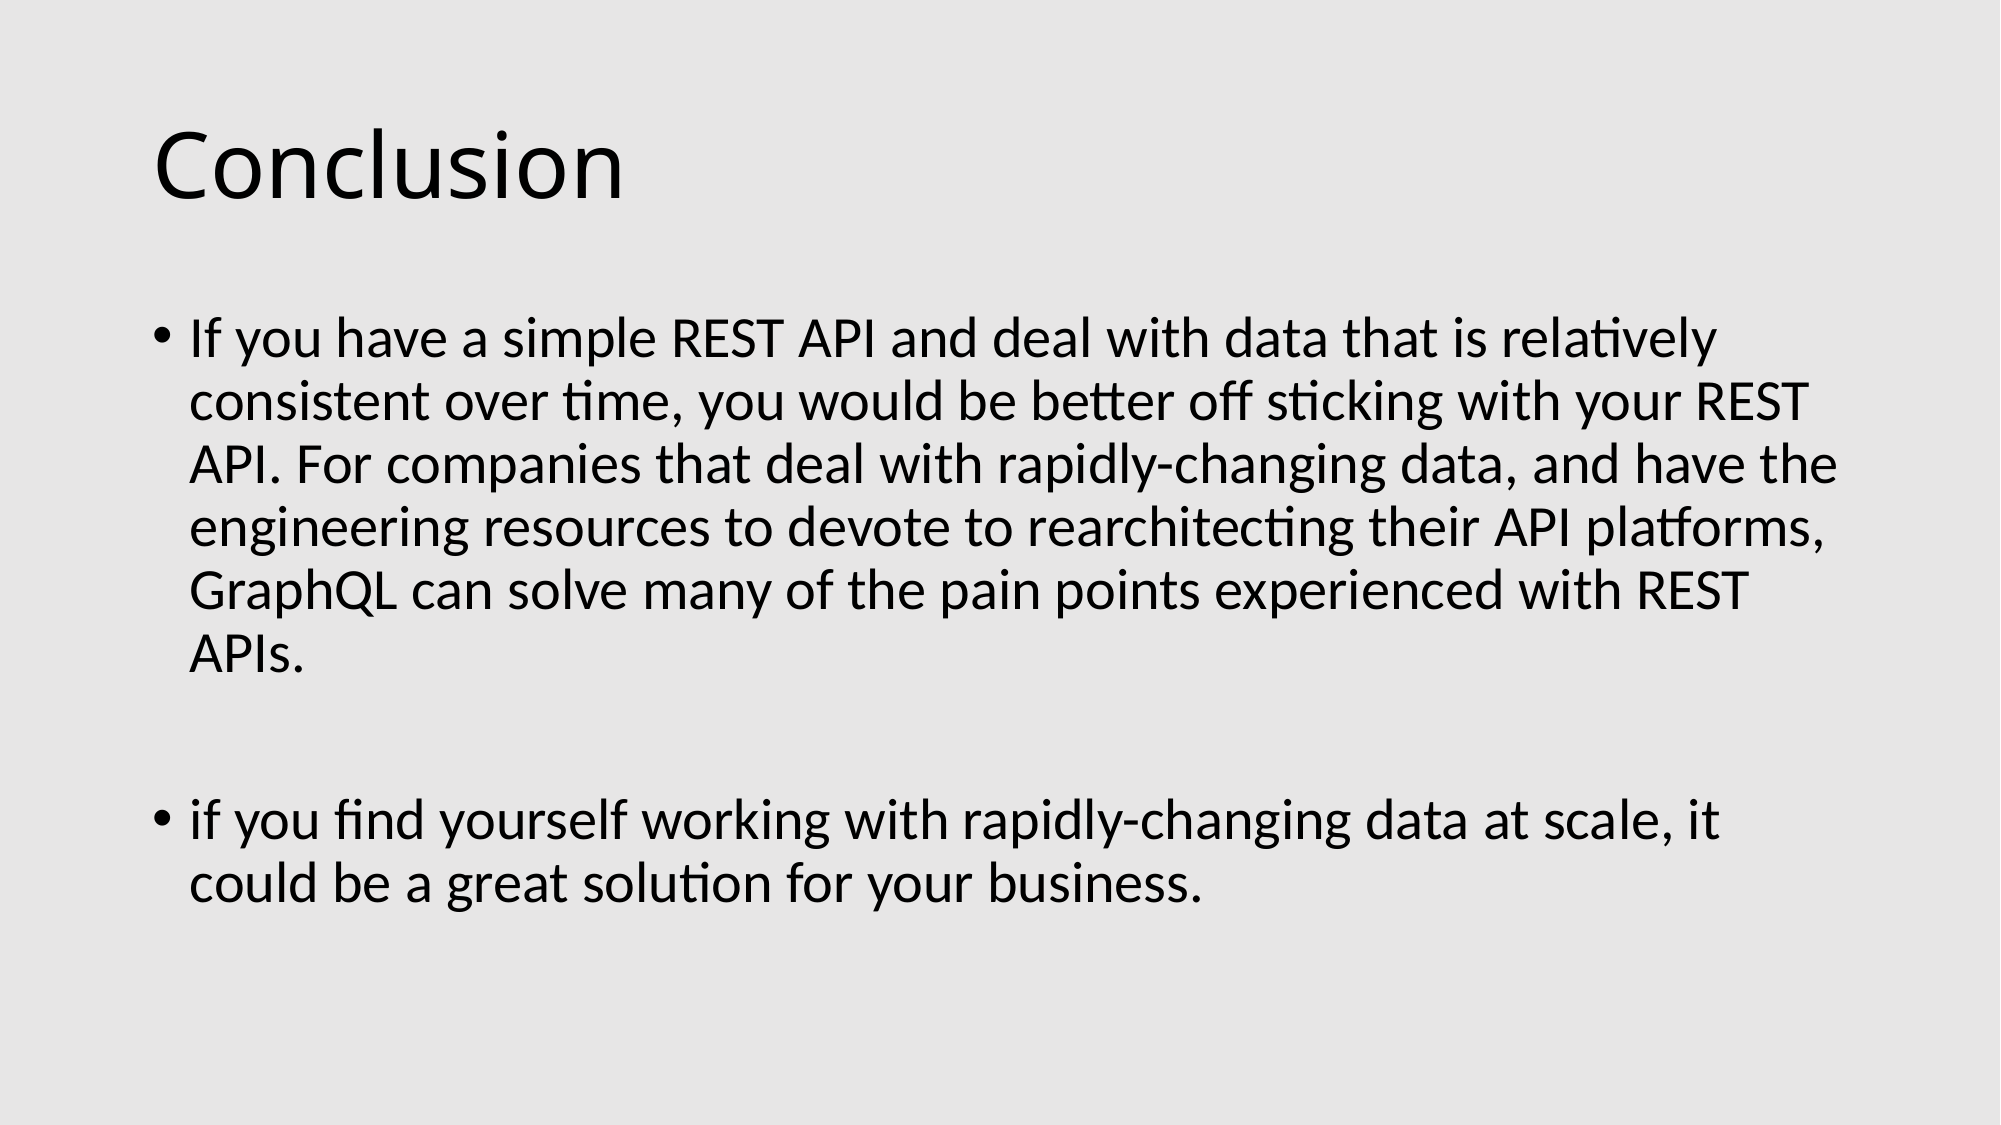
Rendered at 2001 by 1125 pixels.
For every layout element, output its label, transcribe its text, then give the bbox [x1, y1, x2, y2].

list If you have a simple REST API and deal with data that is relatively consistent over time, you would be better off sticking with your REST API. For companies that deal with rapidly-changing data, and have the engineering resources to devote to rearchitecting their API platforms, GraphQL can solve many of the pain points experienced with REST APIs. if you find yourself working with rapidly-changing data at scale, it could be a great solution for your business. [137, 299, 1863, 1014]
title Conclusion [137, 59, 1863, 278]
